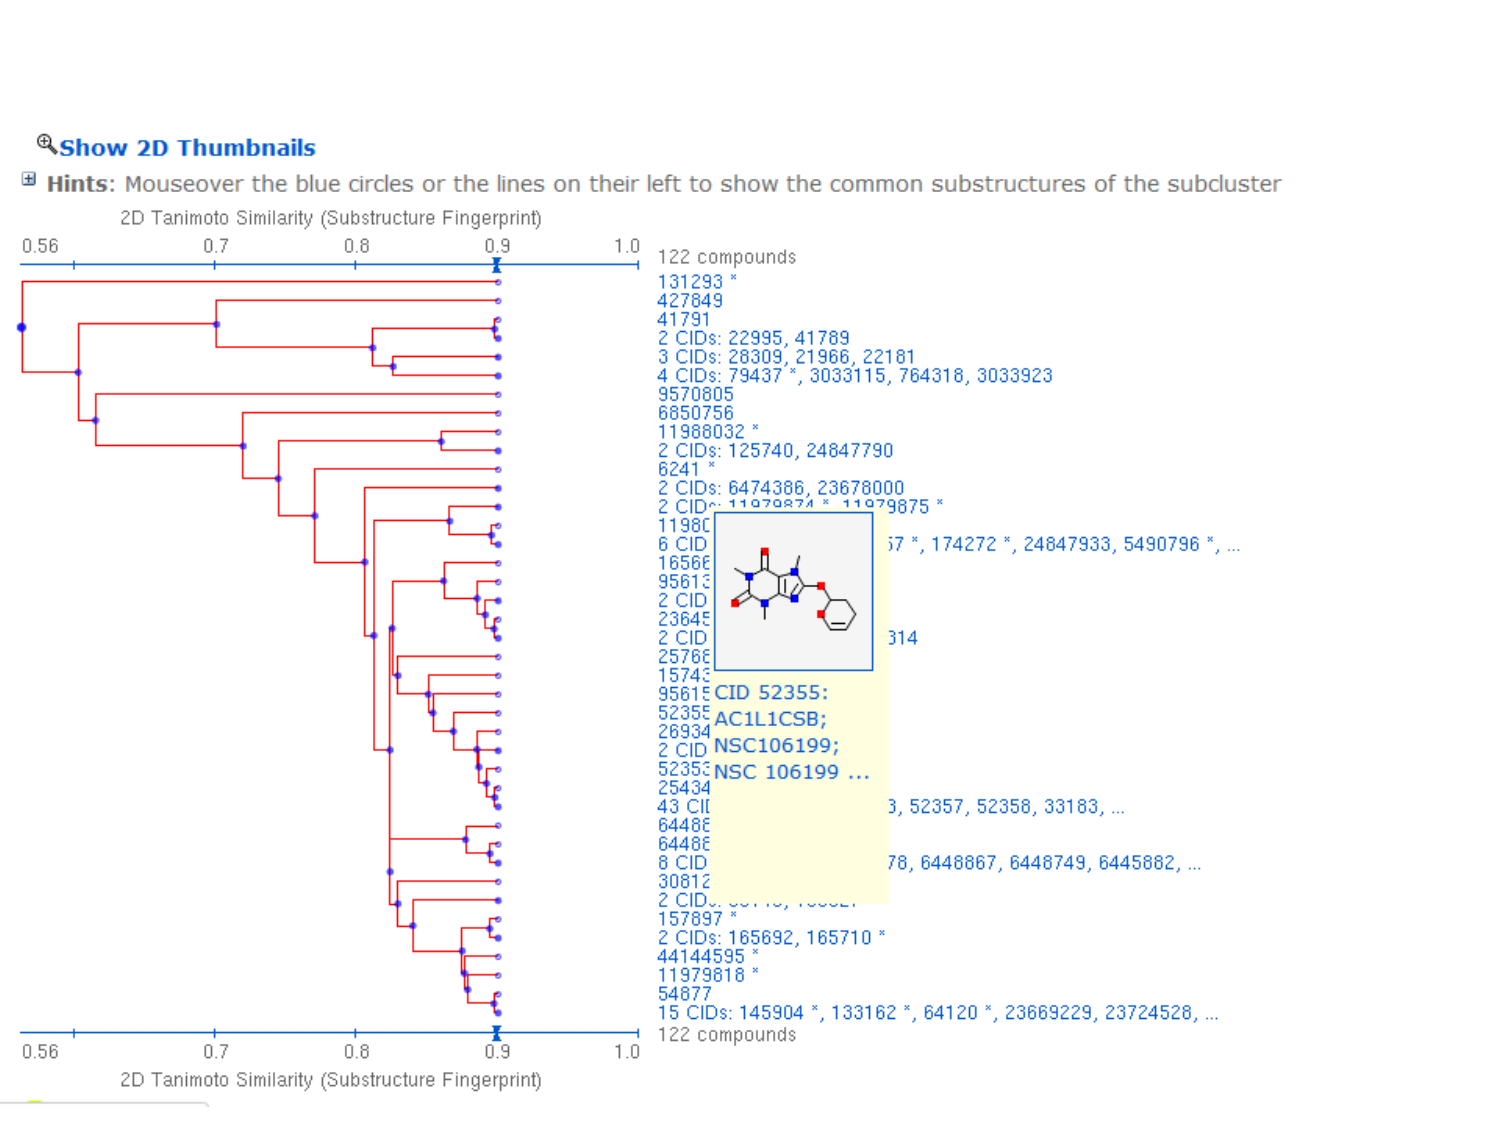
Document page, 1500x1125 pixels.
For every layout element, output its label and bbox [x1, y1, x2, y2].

picture [0, 128, 1341, 1108]
